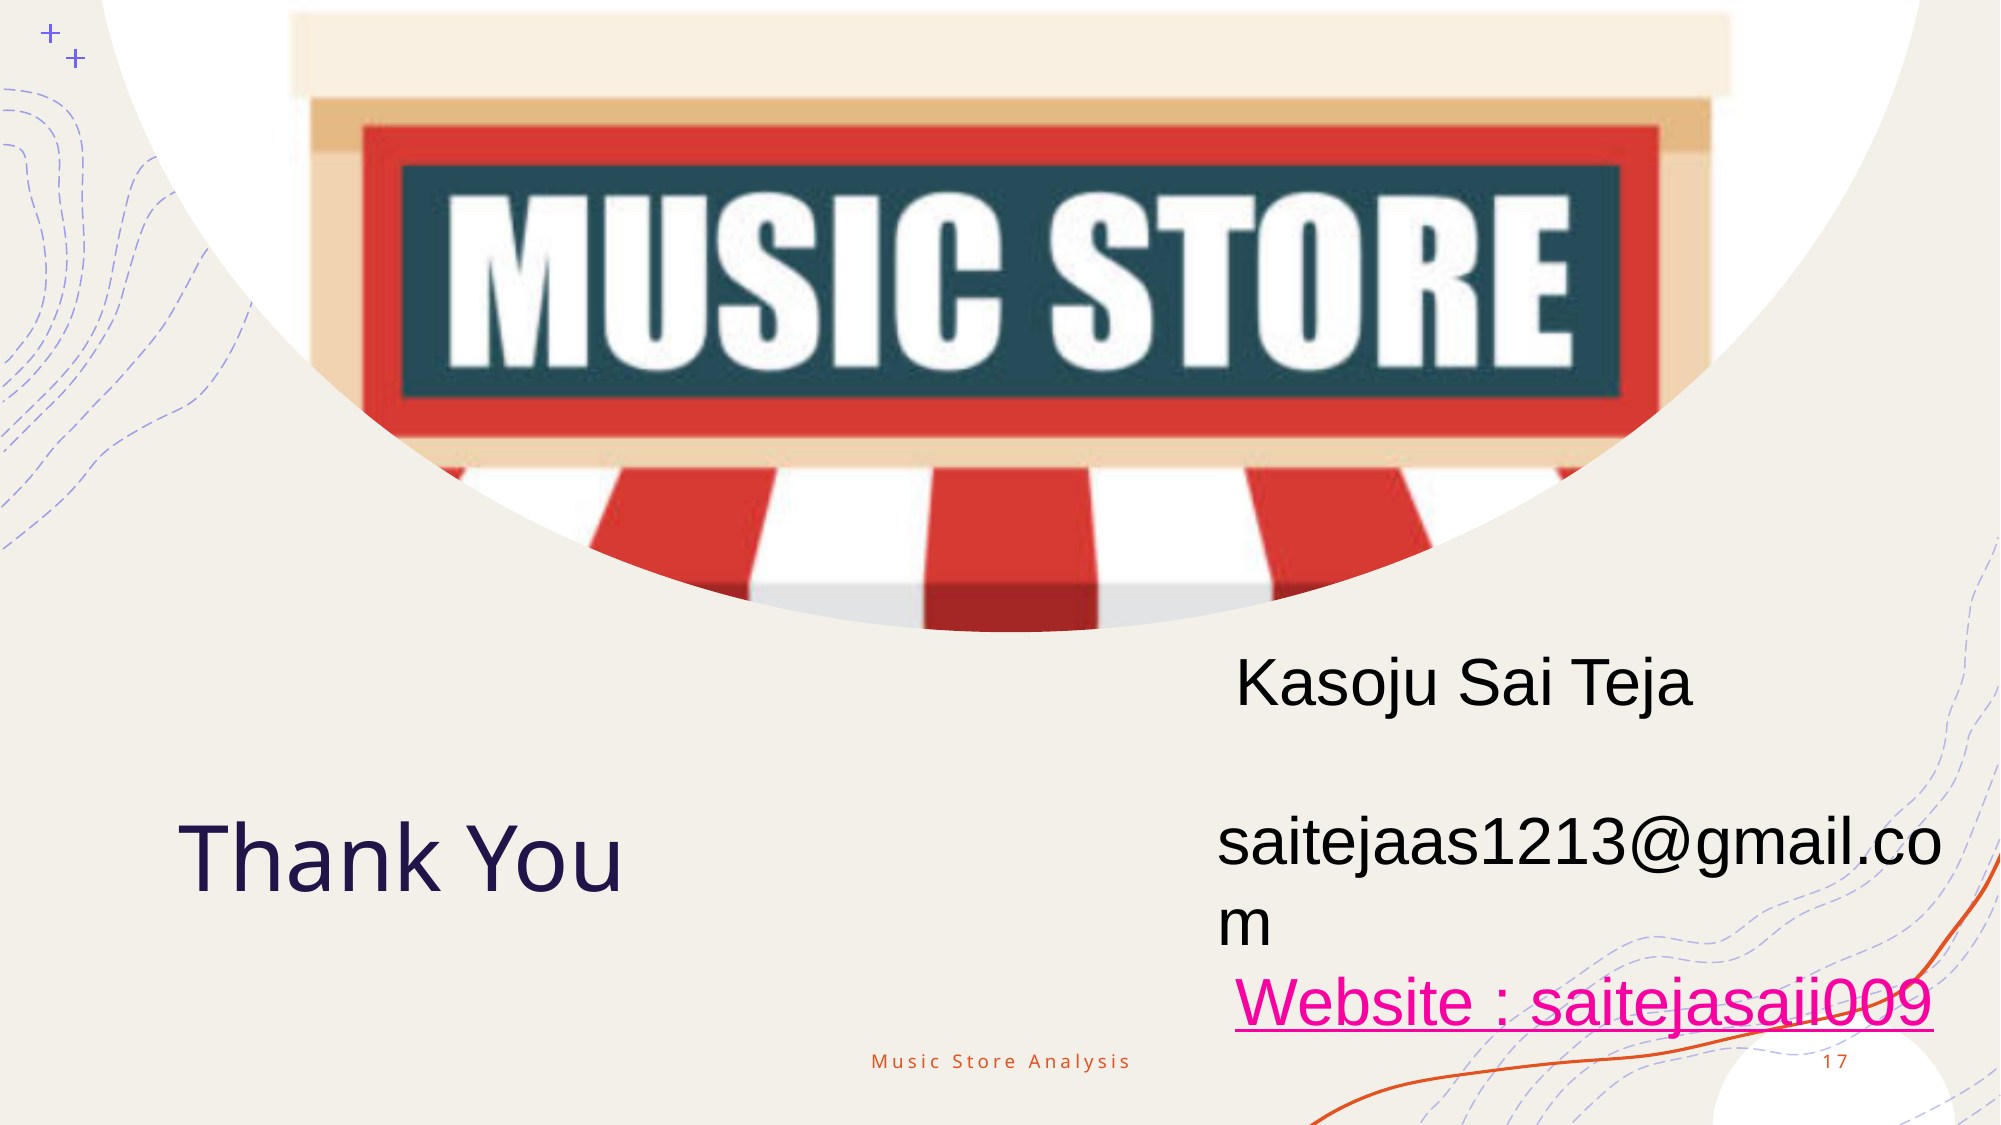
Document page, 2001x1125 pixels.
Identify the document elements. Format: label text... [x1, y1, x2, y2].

footer Music Store Analysis [662, 1042, 1338, 1103]
picture [101, 0, 1920, 633]
slide_number 17 [1625, 1042, 1863, 1103]
title Thank You [163, 672, 1148, 1038]
subtitle Kasoju Sai Teja saitejaas1213@gmail.com Website : saitejasaii009 [1202, 655, 2000, 1022]
